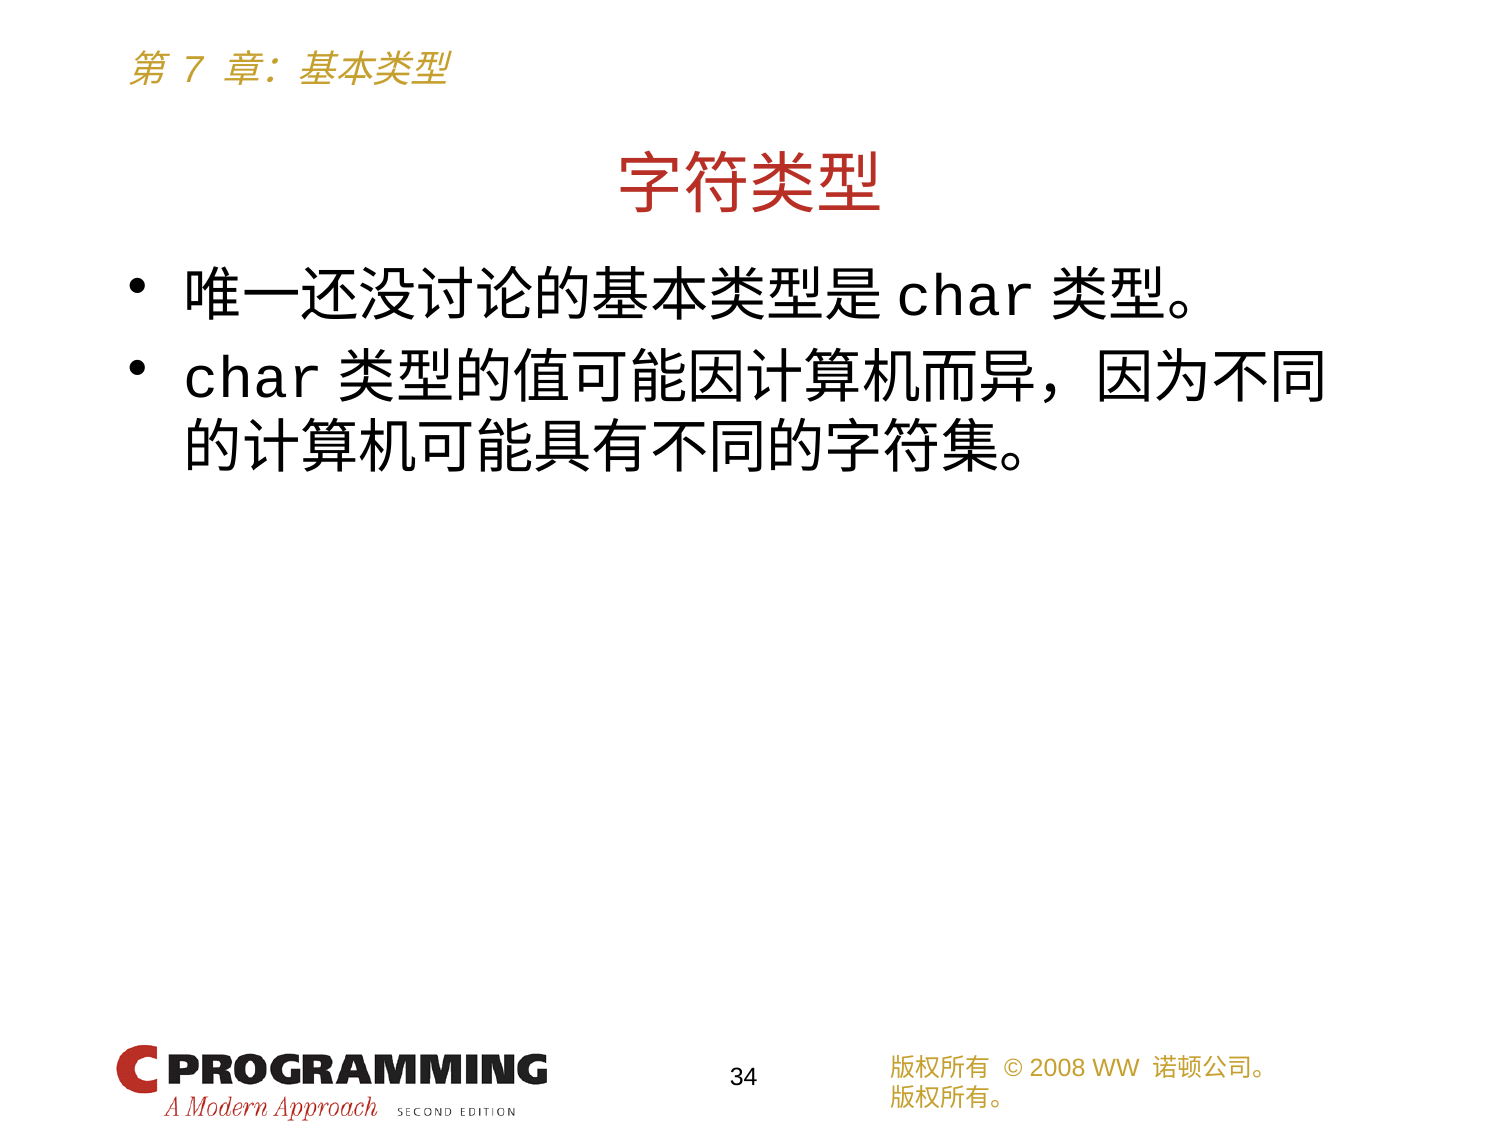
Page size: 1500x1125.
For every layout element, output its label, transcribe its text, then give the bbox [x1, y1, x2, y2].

title 字符类型 [112, 125, 1388, 238]
list 唯一还没讨论的基本类型是char类型。 char类型的值可能因计算机而异，因为不同的计算机可能具有不同的字符集。 [112, 249, 1388, 1038]
picture [112, 1041, 550, 1123]
footer 版权所有 © 2008 WW 诺顿公司。 版权所有。 [874, 1043, 1388, 1119]
slide_number 34 [687, 1049, 801, 1101]
